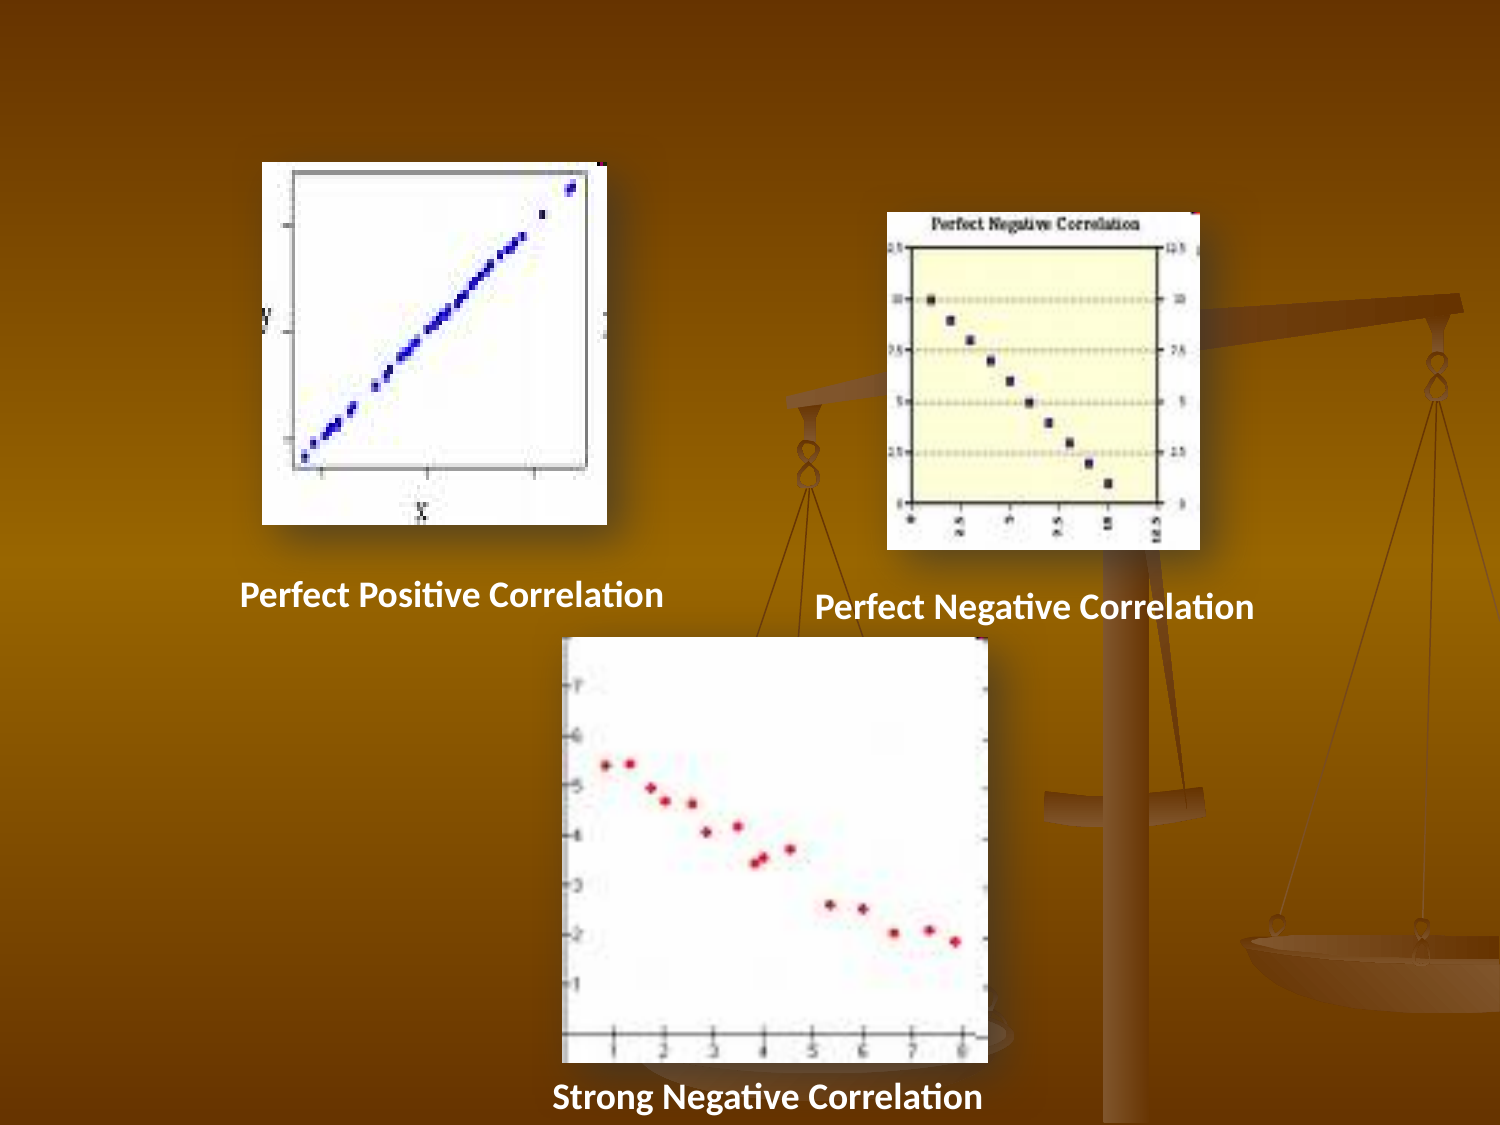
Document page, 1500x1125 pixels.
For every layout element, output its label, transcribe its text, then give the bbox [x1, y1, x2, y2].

text_box Strong Negative Correlation [537, 1064, 1050, 1124]
text_box [635, 547, 880, 619]
text_box Perfect Positive Correlation [224, 562, 688, 623]
text_box [300, 623, 581, 788]
text_box Perfect Negative Correlation [799, 574, 1313, 635]
picture [562, 637, 988, 1063]
text_box [1019, 635, 1150, 788]
picture [262, 162, 608, 526]
picture [887, 212, 1201, 551]
